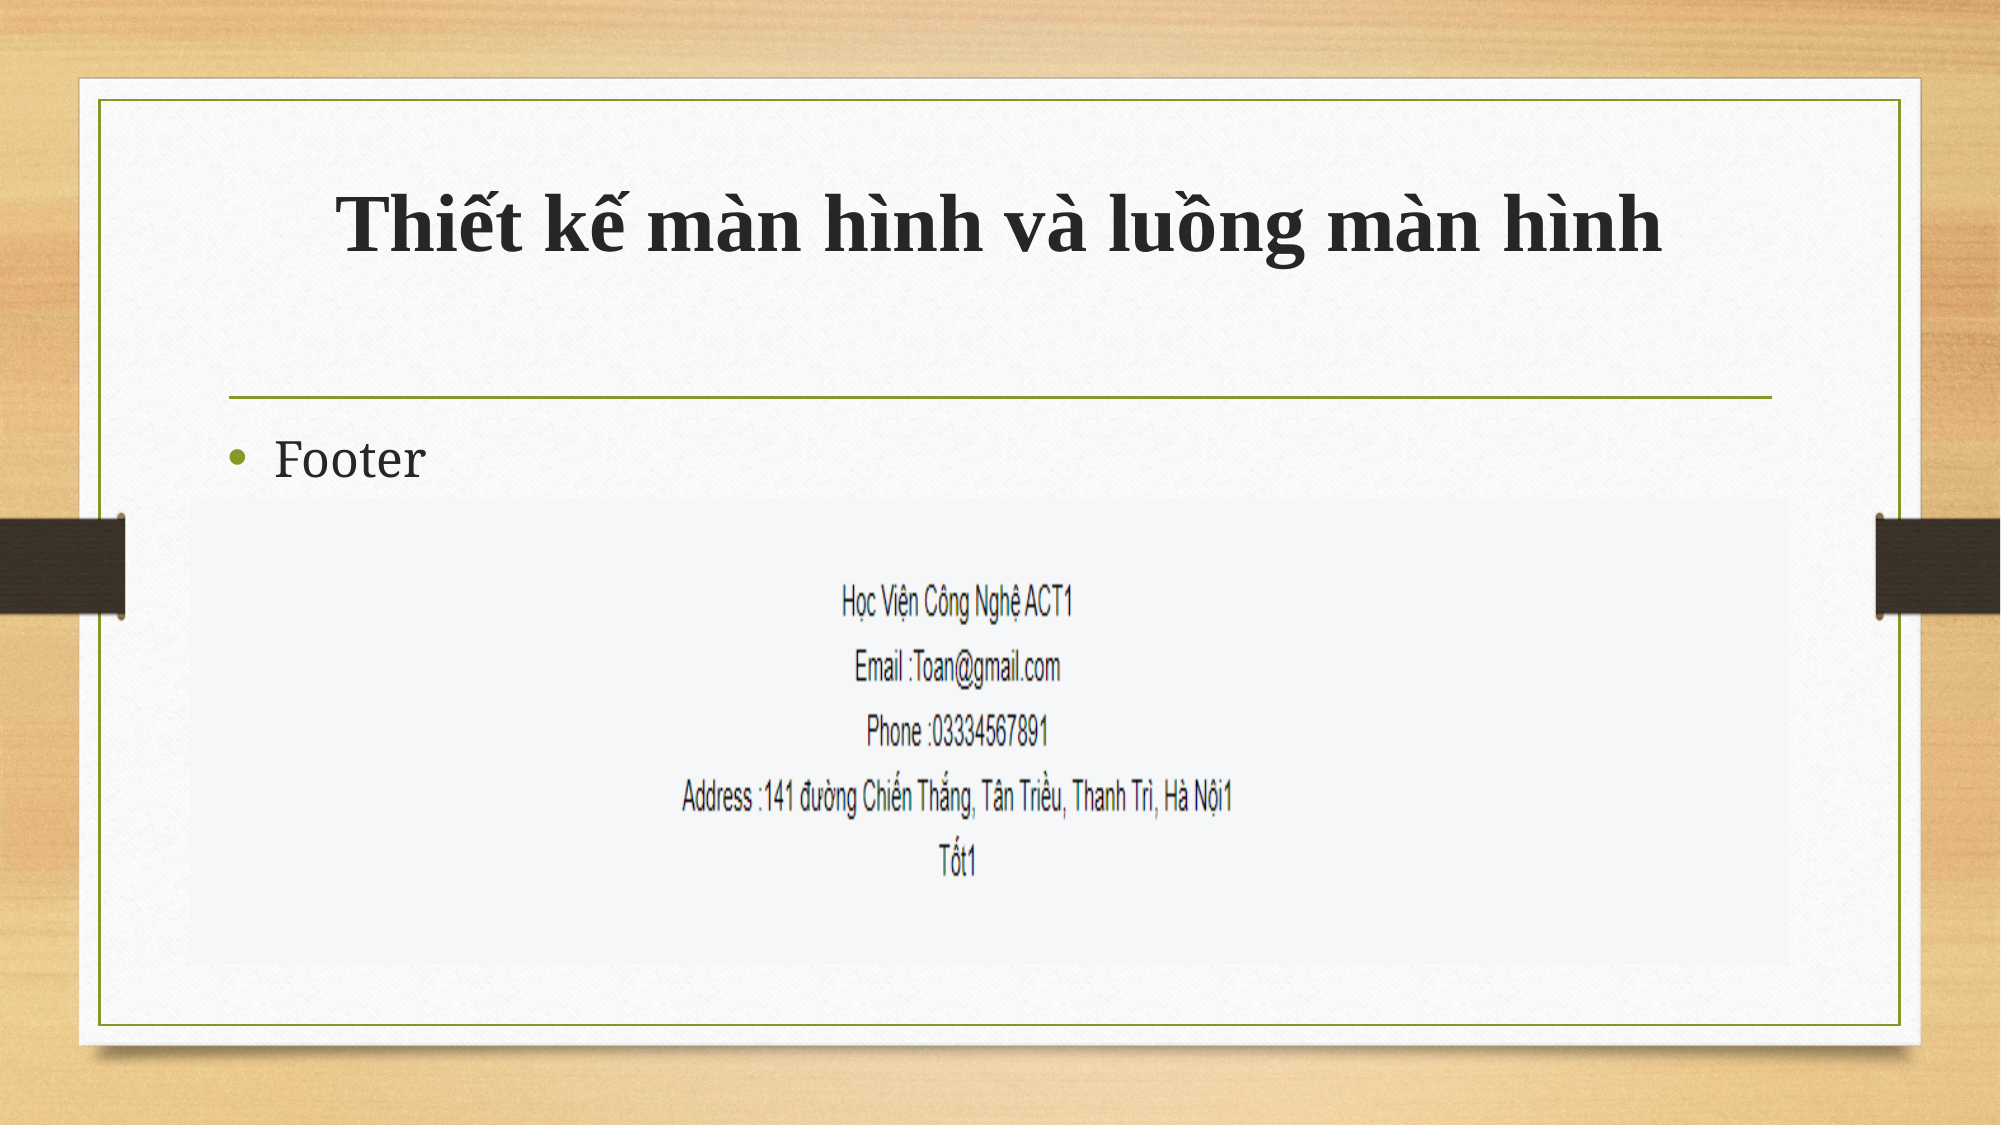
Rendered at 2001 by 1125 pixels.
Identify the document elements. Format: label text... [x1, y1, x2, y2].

list Footer [212, 419, 1788, 498]
picture [0, 0, 2001, 1125]
title Thiết kế màn hình và luồng màn hình [212, 161, 1788, 375]
